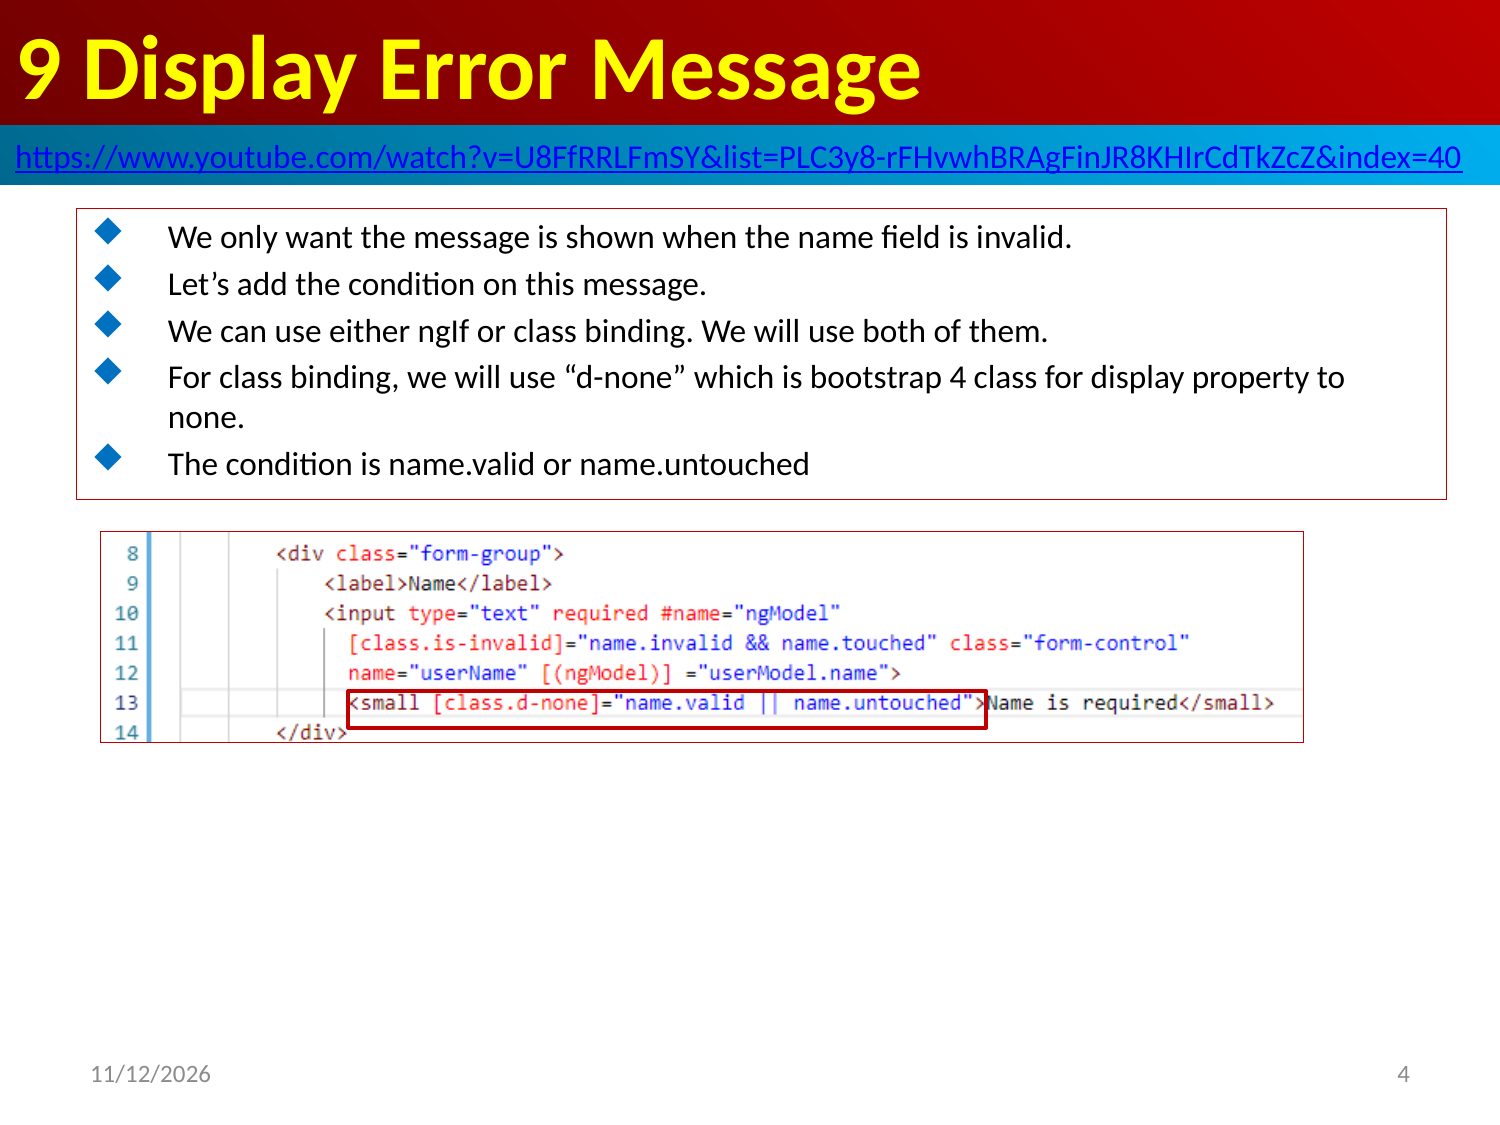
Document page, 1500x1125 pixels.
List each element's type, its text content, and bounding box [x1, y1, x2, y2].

subtitle We only want the message is shown when the name field is invalid. Let’s add the condition on this message. We can use either ngIf or class binding. We will use both of them. For class binding, we will use “d-none” which is bootstrap 4 class for display property to none. The condition is name.valid or name.untouched [76, 208, 1447, 500]
picture [100, 530, 1304, 743]
slide_number 4 [1074, 1042, 1425, 1103]
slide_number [75, 1042, 425, 1103]
title 9 Display Error Message [0, 0, 1500, 125]
text_box https://www.youtube.com/watch?v=U8FfRRLFmSY&list=PLC3y8-rFHvwhBRAgFinJR8KHIrCdTkZcZ&index=40 [0, 125, 1500, 185]
